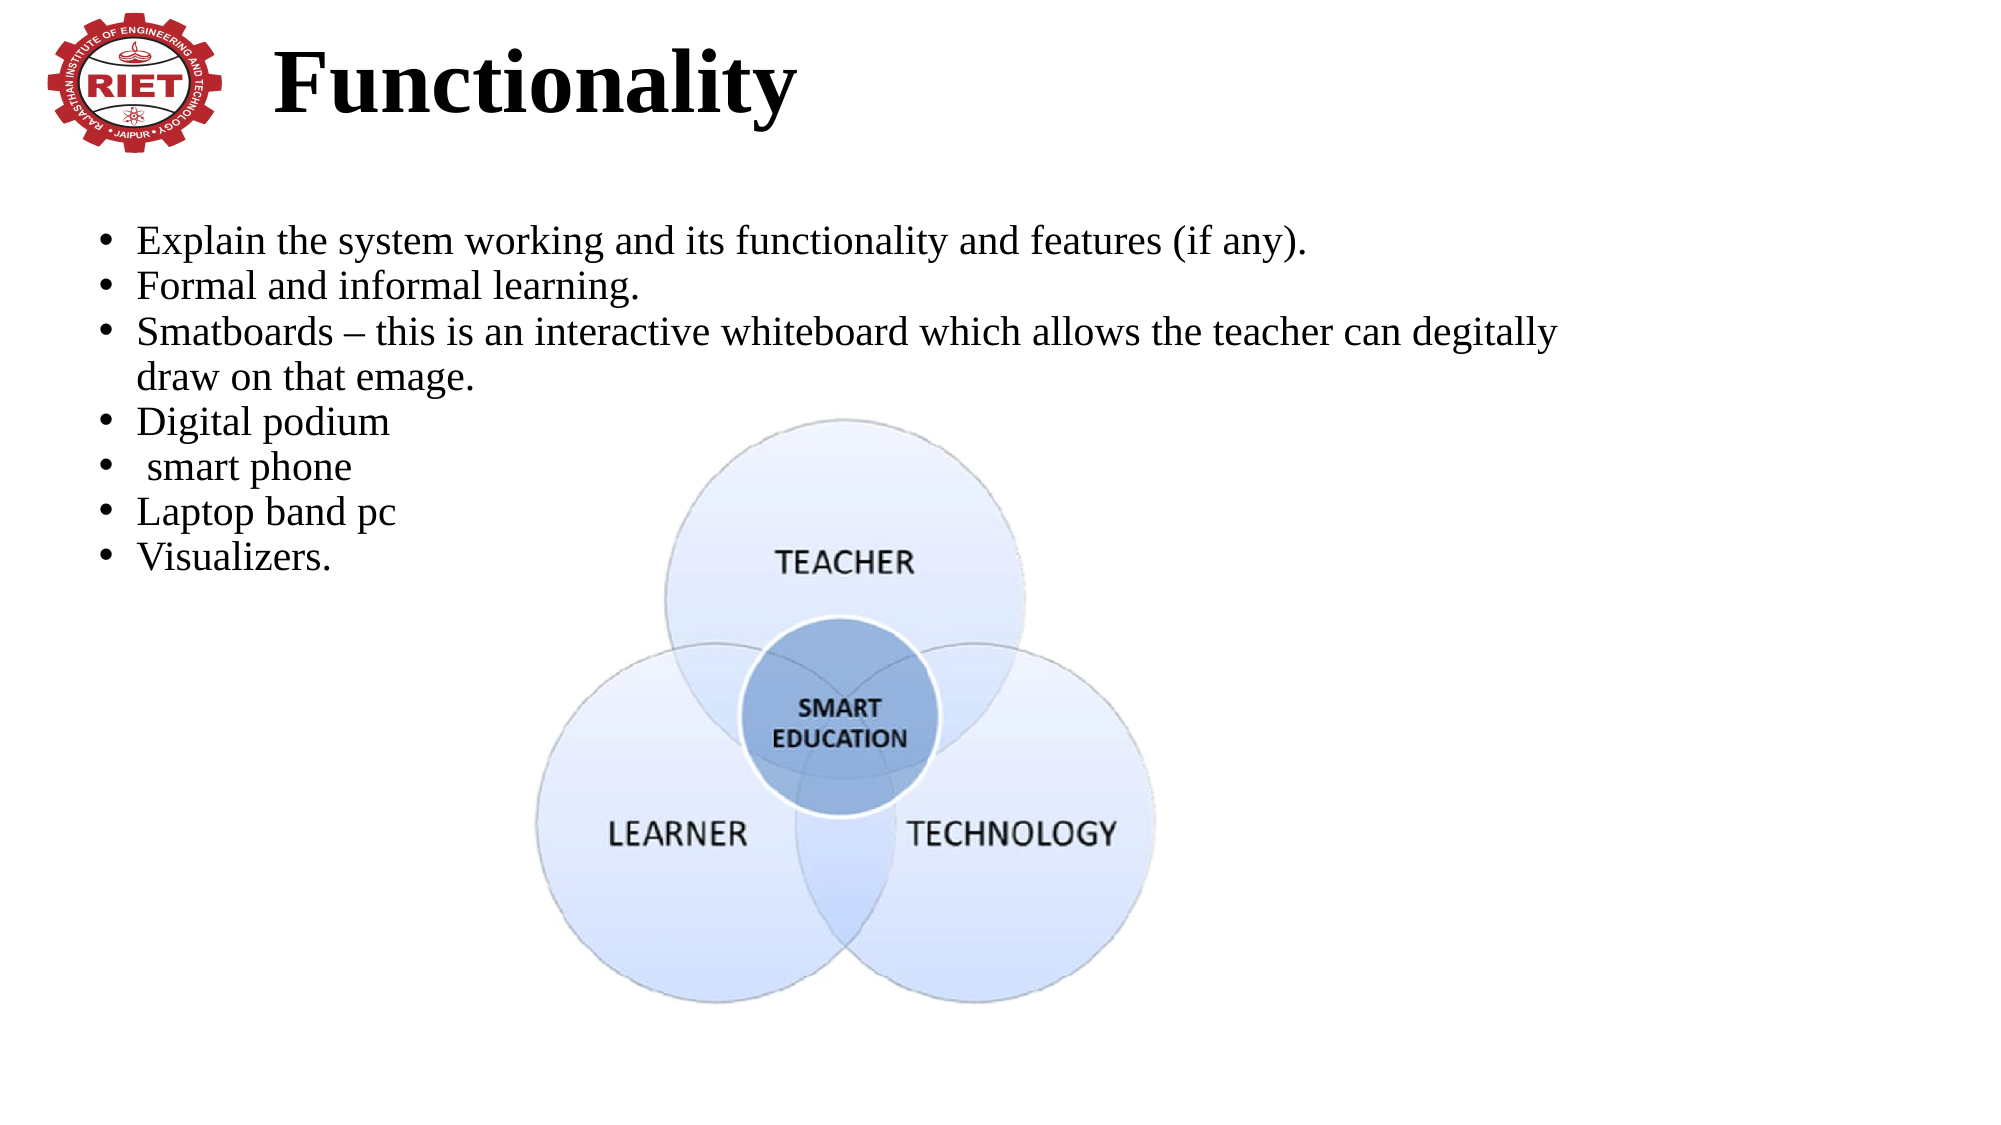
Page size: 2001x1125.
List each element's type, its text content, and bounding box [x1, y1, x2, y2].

text_box [47, 12, 222, 153]
text_box Explain the system working and its functionality and features (if any). Formal and informal learning. Smatboards – this is an interactive whiteboard which allows the teacher can degitally draw on that emage. Digital podium smart phone Laptop band pc Visualizers. [83, 211, 1603, 847]
picture [532, 412, 1158, 1008]
text_box Functionality [140, 12, 1278, 153]
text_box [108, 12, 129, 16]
